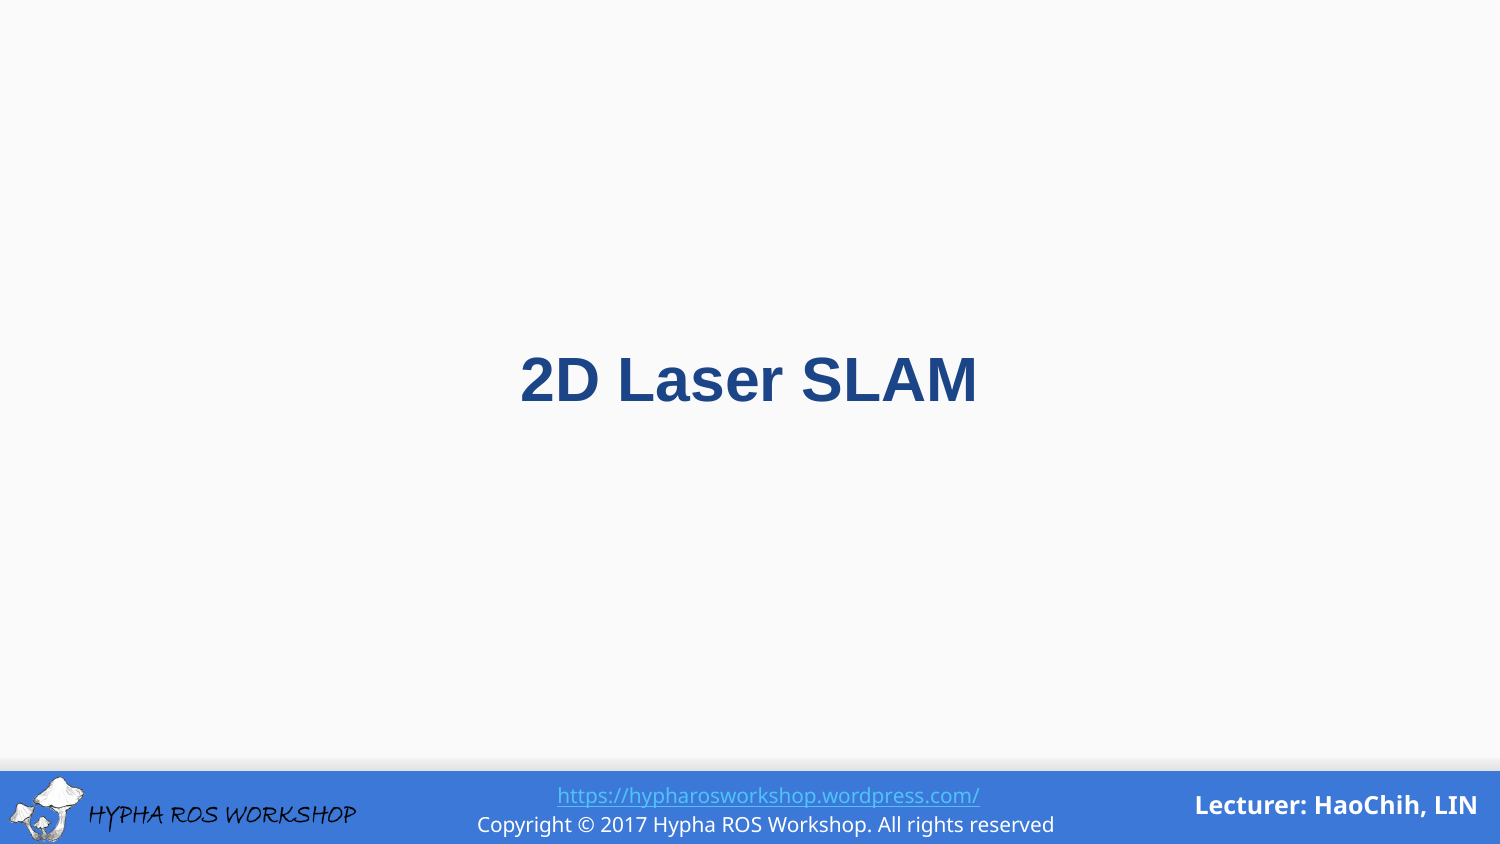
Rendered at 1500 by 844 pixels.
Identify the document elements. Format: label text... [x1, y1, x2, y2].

text_box 2D Laser SLAM [62, 312, 1438, 429]
text_box https://hypharosworkshop.wordpress.com/ Copyright © 2017 Hypha ROS Workshop. All rights reserved [412, 768, 1125, 825]
list Lecturer: HaoChih, LIN [650, 768, 1500, 842]
picture [0, 767, 368, 844]
